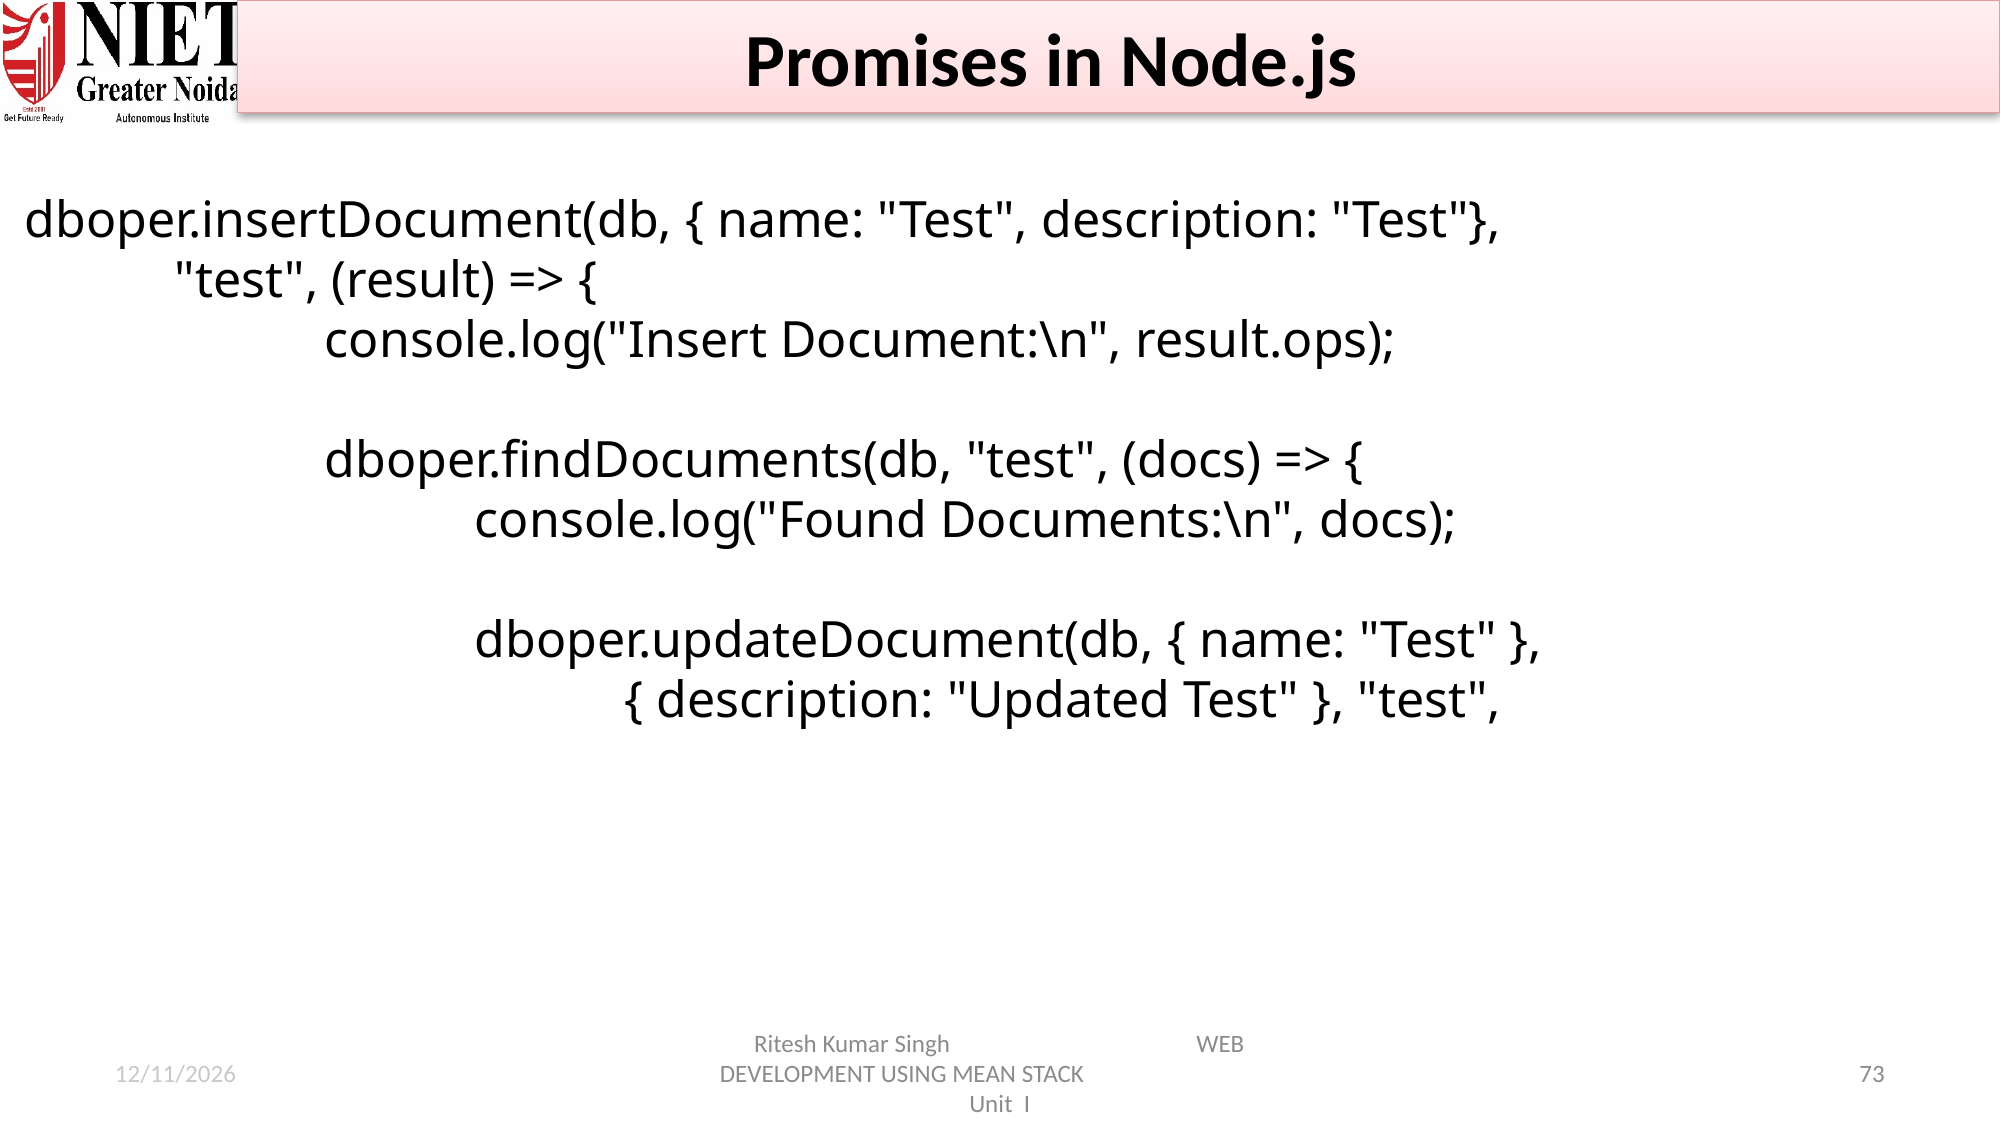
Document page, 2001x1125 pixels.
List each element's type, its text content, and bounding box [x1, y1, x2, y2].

picture [0, 0, 250, 125]
footer Ritesh Kumar Singh WEB DEVELOPMENT USING MEAN STACK Unit I [683, 1042, 1317, 1103]
list dboper.insertDocument(db, { name: "Test", description: "Test"}, "test", (result) => { console.log("Insert Document:\n", result.ops); dboper.findDocuments(db, "test", (docs) => { console.log("Found Documents:\n", docs); dboper.updateDocument(db, { name: "Test" }, { description: "Updated Test" }, "test", [24, 187, 1975, 809]
text_box Promises in Node.js [237, 0, 2000, 113]
slide_number 73 [1433, 1042, 1900, 1103]
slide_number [99, 1042, 567, 1103]
